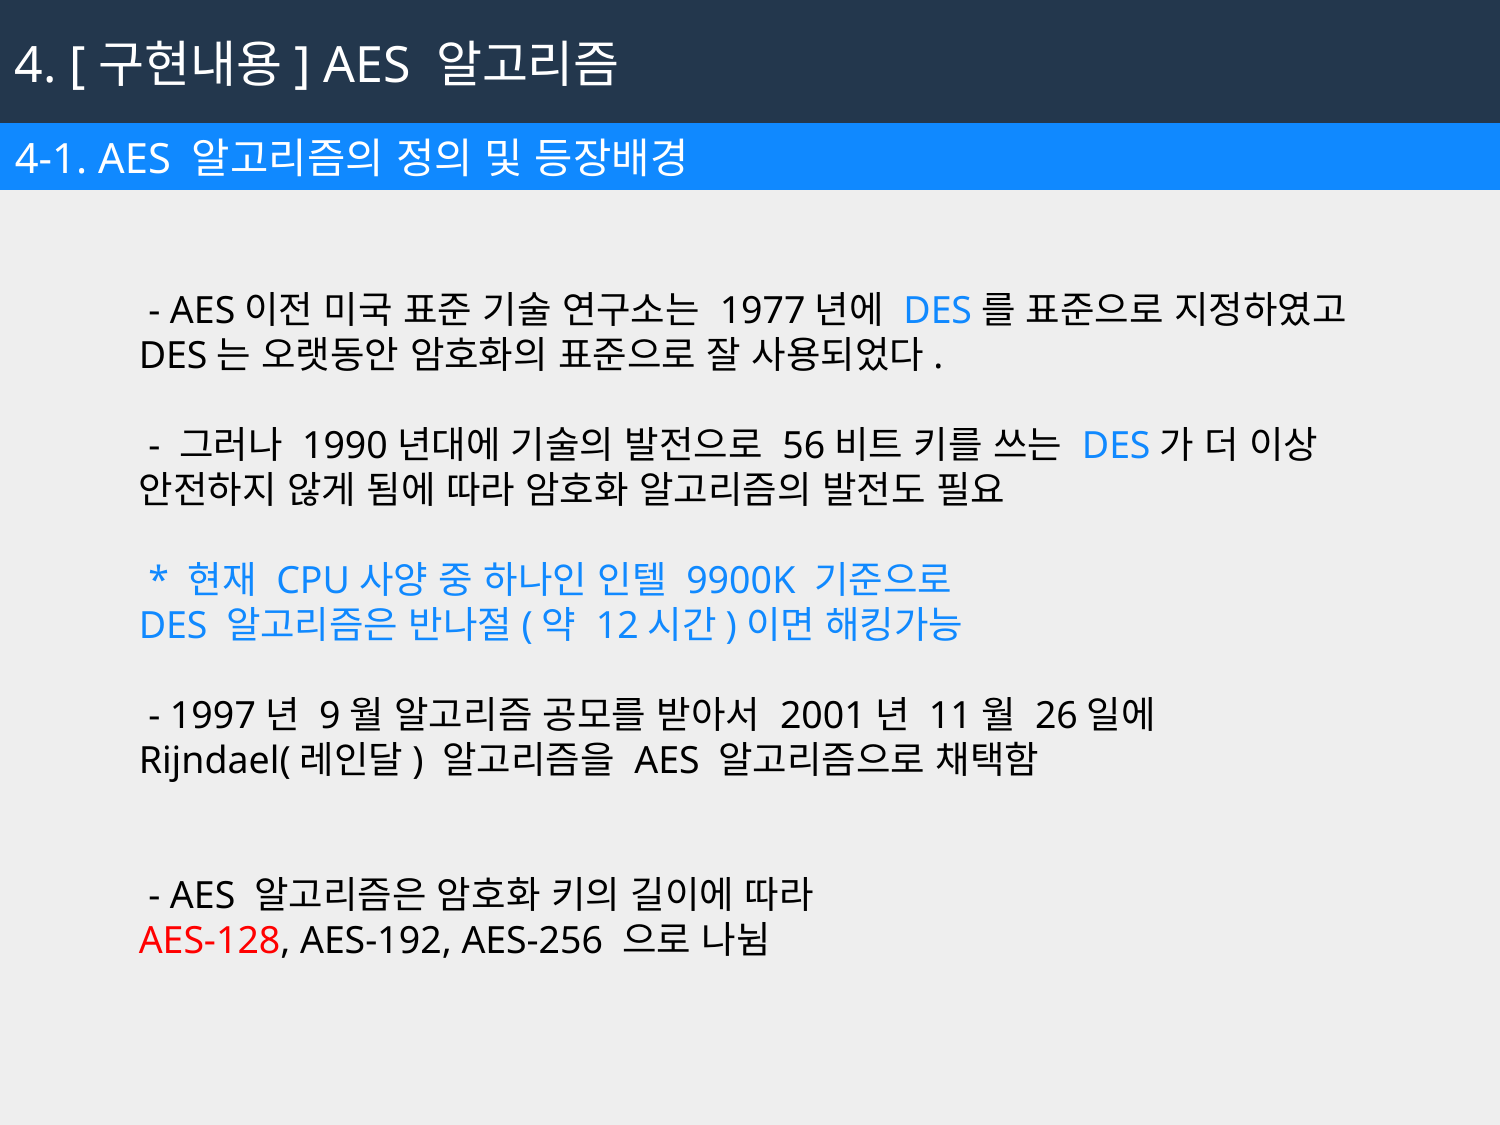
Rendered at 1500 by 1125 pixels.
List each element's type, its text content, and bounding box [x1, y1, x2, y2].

text_box 4. [구현내용] AES 알고리즘 [0, 0, 1500, 123]
text_box - AES이전 미국 표준 기술 연구소는 1977년에 DES를 표준으로 지정하였고 DES는 오랫동안 암호화의 표준으로 잘 사용되었다. - 그러나 1990년대에 기술의 발전으로 56비트 키를 쓰는 DES가 더 이상 안전하지 않게 됨에 따라 암호화 알고리즘의 발전도 필요 * 현재 CPU사양 중 하나인 인텔 9900K 기준으로 DES 알고리즘은 반나절(약 12시간)이면 해킹가능 - 1997년 9월 알고리즘 공모를 받아서 2001년 11월 26일에 Rijndael(레인달) 알고리즘을 AES 알고리즘으로 채택함 - AES 알고리즘은 암호화 키의 길이에 따라 AES-128, AES-192, AES-256 으로 나뉨 [123, 278, 1376, 969]
text_box [0, 190, 1500, 1125]
text_box 4-1. AES 알고리즘의 정의 및 등장배경 [0, 123, 1500, 190]
